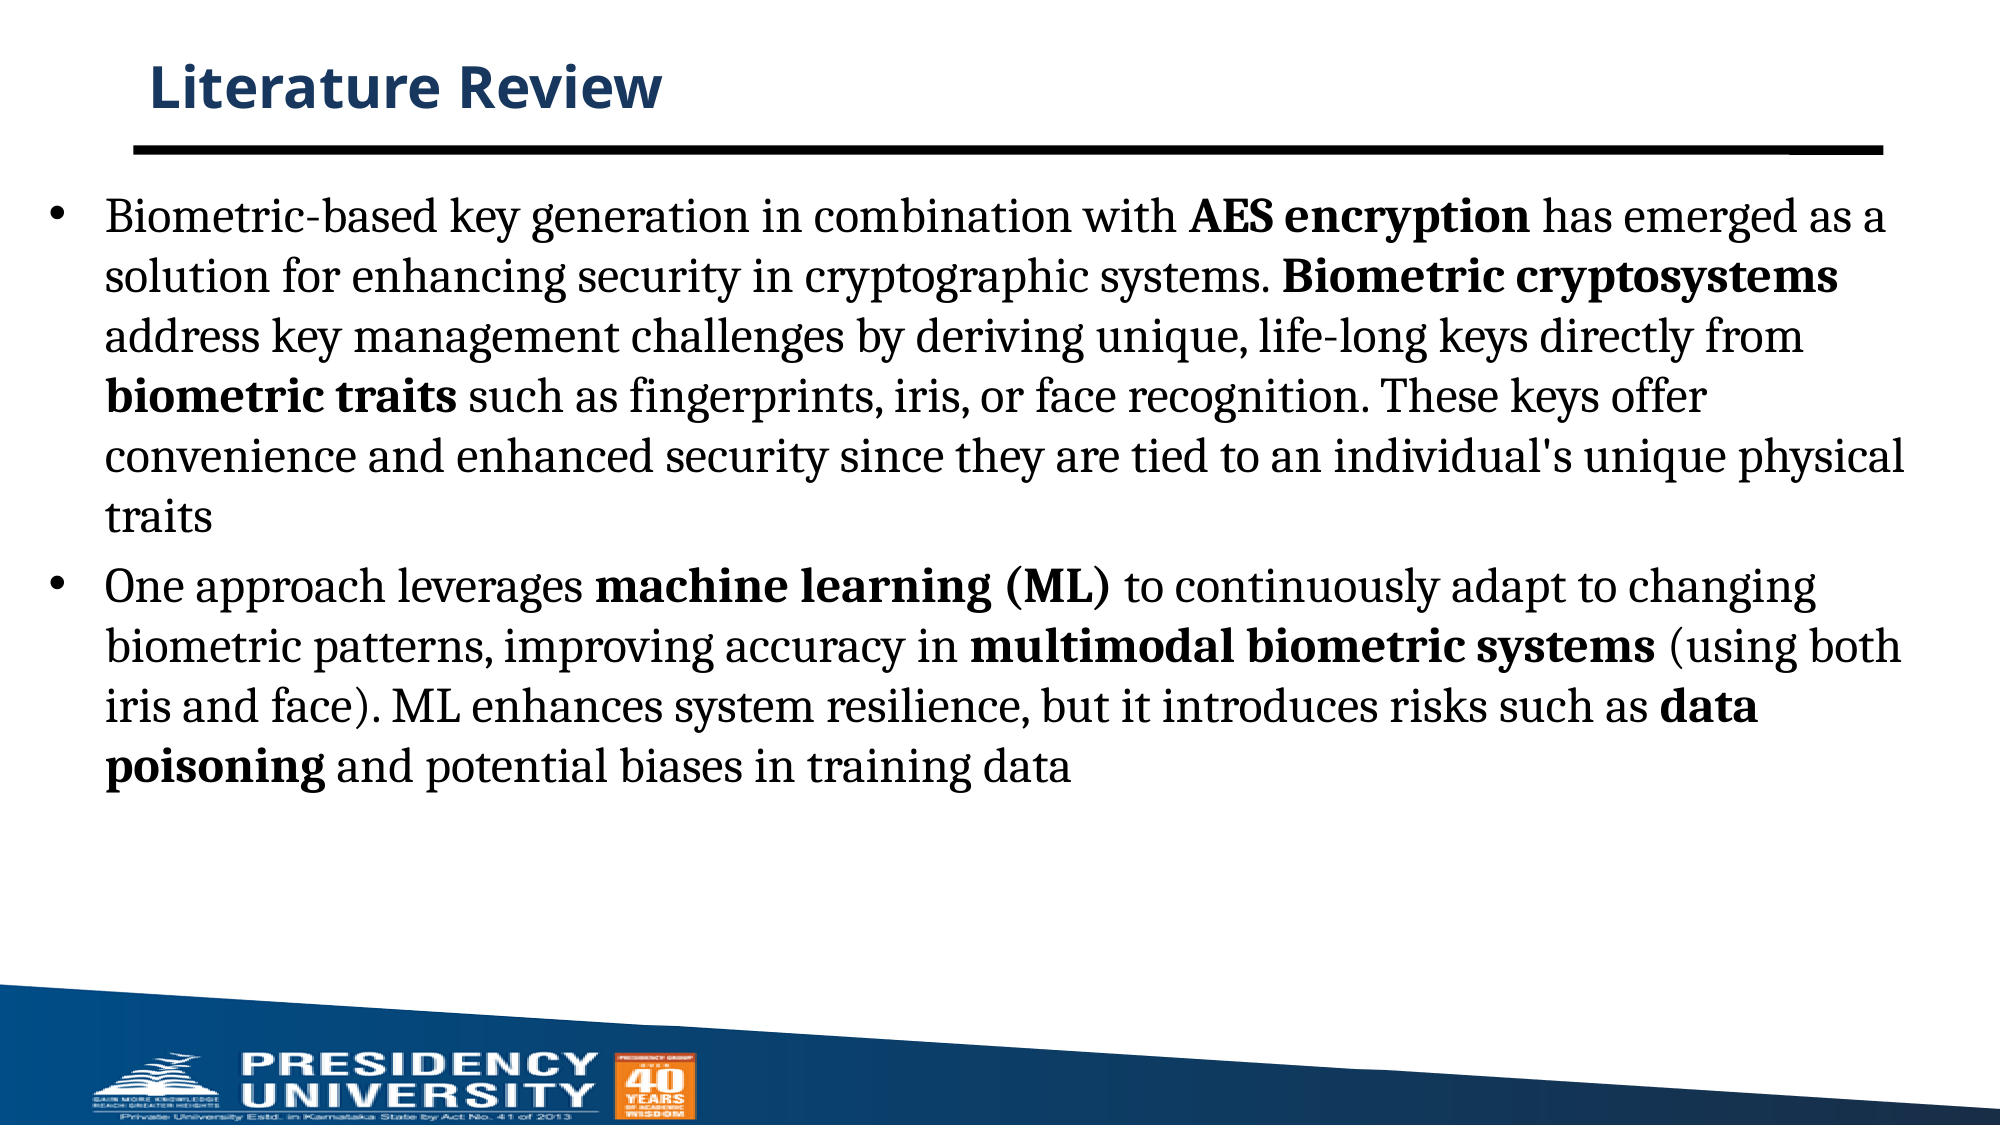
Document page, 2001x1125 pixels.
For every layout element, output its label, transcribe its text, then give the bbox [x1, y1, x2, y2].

title Literature Review [133, 45, 1884, 125]
picture [0, 982, 2000, 1125]
list Biometric-based key generation in combination with AES encryption has emerged as a solution for enhancing security in cryptographic systems. Biometric cryptosystems address key management challenges by deriving unique, life-long keys directly from biometric traits such as fingerprints, iris, or face recognition. These keys offer convenience and enhanced security since they are tied to an individual's unique physical traits One approach leverages machine learning (ML) to continuously adapt to changing biometric patterns, improving accuracy in multimodal biometric systems (using both iris and face). ML enhances system resilience, but it introduces risks such as data poisoning and potential biases in training data​ [33, 174, 1967, 860]
